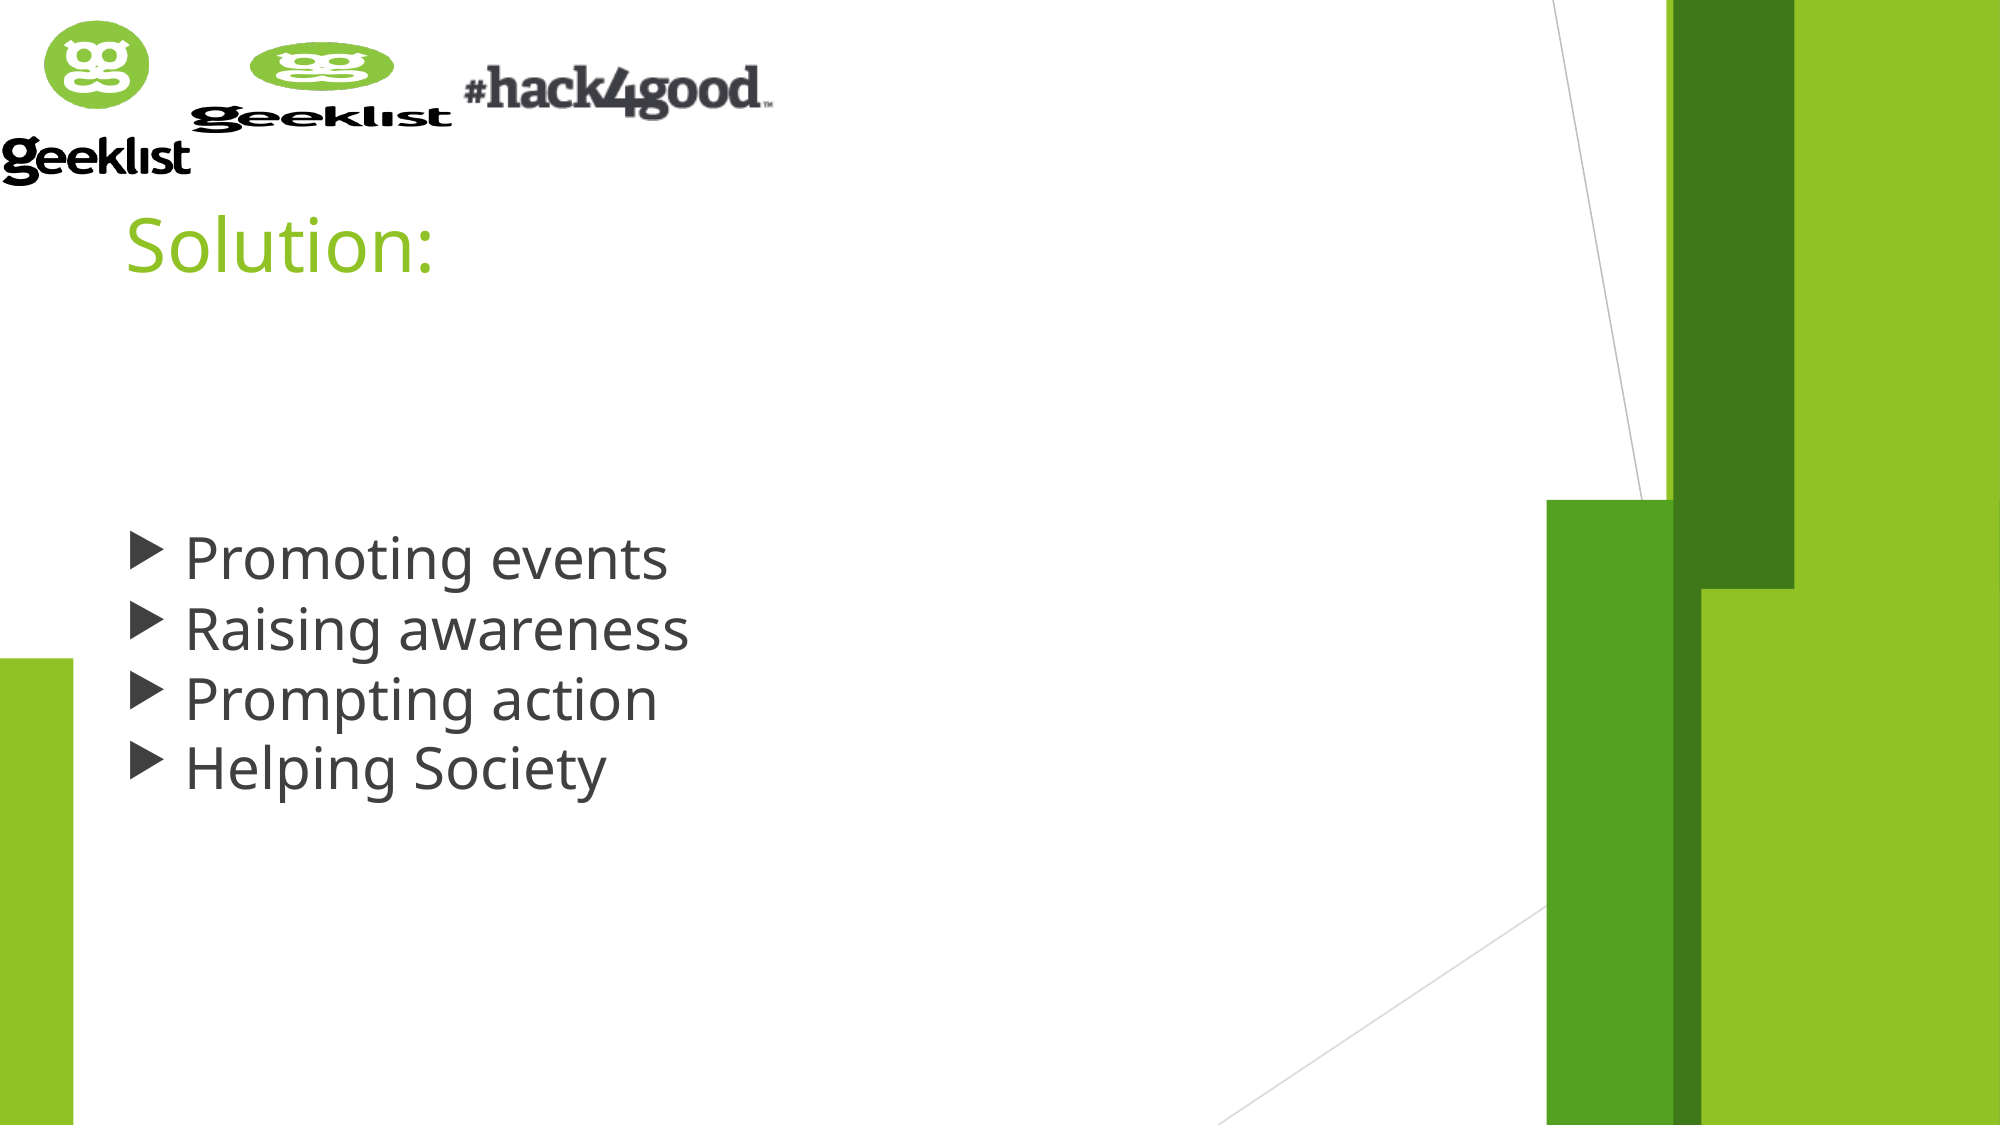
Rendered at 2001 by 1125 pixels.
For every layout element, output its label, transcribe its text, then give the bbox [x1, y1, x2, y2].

text_box Solution: [111, 190, 1522, 340]
text_box Promoting events Raising awareness Prompting action Helping Society [111, 354, 1522, 1076]
picture [2, 20, 787, 186]
